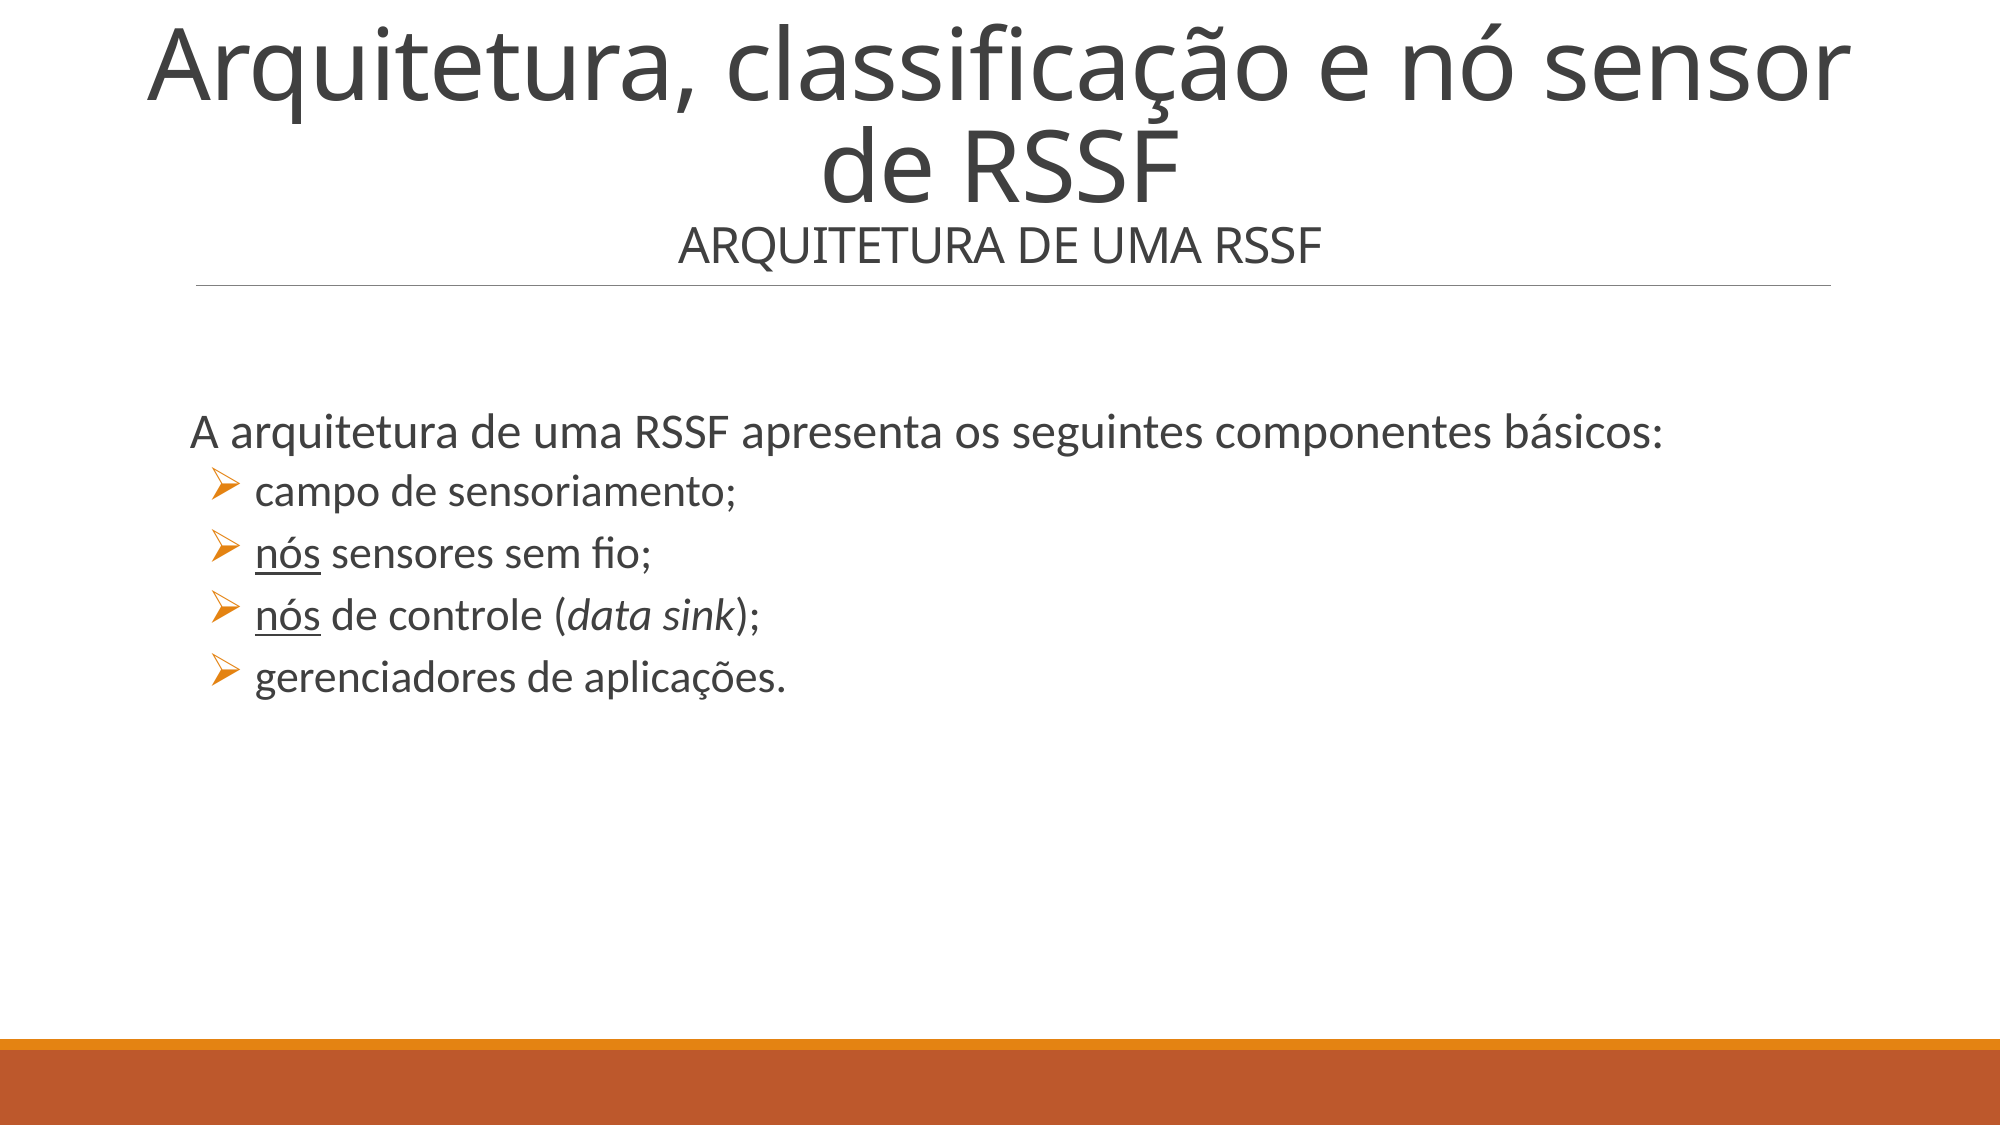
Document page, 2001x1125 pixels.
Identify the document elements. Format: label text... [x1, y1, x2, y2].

list A arquitetura de uma RSSF apresenta os seguintes componentes básicos: campo de sensoriamento; nós sensores sem fio; nós de controle (data sink); gerenciadores de aplicações. [174, 397, 1825, 728]
title Arquitetura, classificação e nó sensor de RSSF ARQUITETURA DE UMA RSSF [95, 43, 1905, 282]
